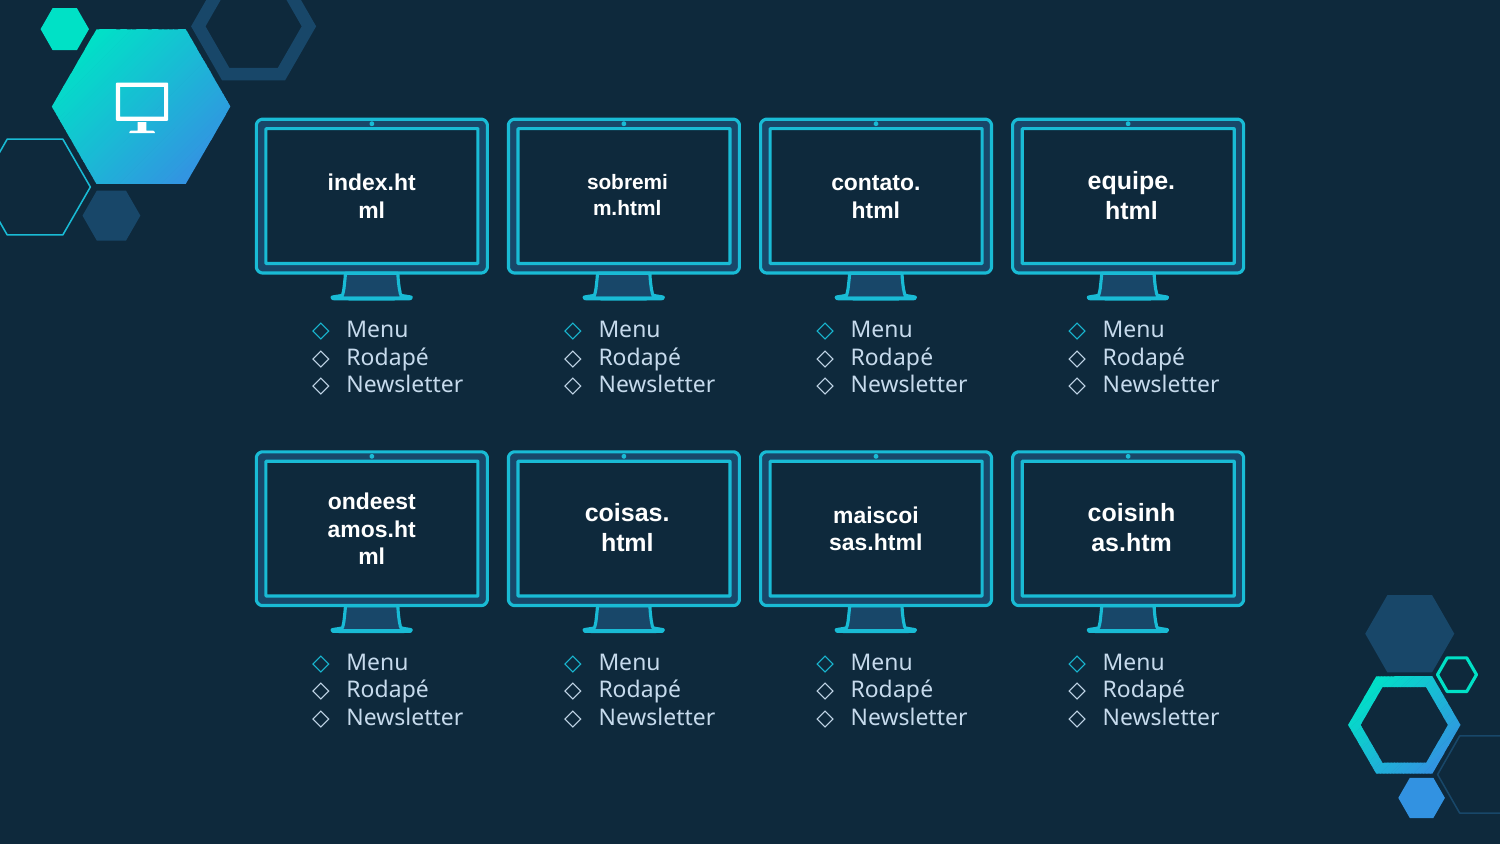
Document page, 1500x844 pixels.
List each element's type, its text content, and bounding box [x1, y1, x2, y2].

text_box Menu Rodapé Newsletter [1012, 299, 1244, 414]
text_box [115, 82, 169, 134]
text_box [256, 119, 488, 299]
text_box ondeestamos.html [308, 506, 436, 550]
text_box Menu Rodapé Newsletter [256, 631, 488, 746]
text_box index.html [308, 173, 436, 217]
text_box maiscoisas.html [812, 506, 940, 550]
text_box [1012, 451, 1244, 631]
text_box Menu Rodapé Newsletter [508, 299, 740, 414]
text_box [508, 119, 740, 299]
text_box coisinhas.htm [1068, 505, 1195, 549]
text_box Menu Rodapé Newsletter [1012, 631, 1244, 746]
text_box [760, 451, 992, 631]
text_box sobremim.html [563, 172, 691, 216]
text_box equipe.html [1068, 172, 1195, 216]
text_box Menu Rodapé Newsletter [760, 631, 992, 746]
text_box [1012, 119, 1244, 299]
text_box contato.html [812, 173, 940, 217]
text_box coisas.html [563, 505, 691, 549]
text_box [256, 451, 488, 631]
text_box Menu Rodapé Newsletter [508, 631, 740, 746]
text_box Menu Rodapé Newsletter [760, 299, 992, 414]
text_box Menu Rodapé Newsletter [256, 299, 488, 414]
text_box [508, 451, 740, 631]
text_box [760, 119, 992, 299]
